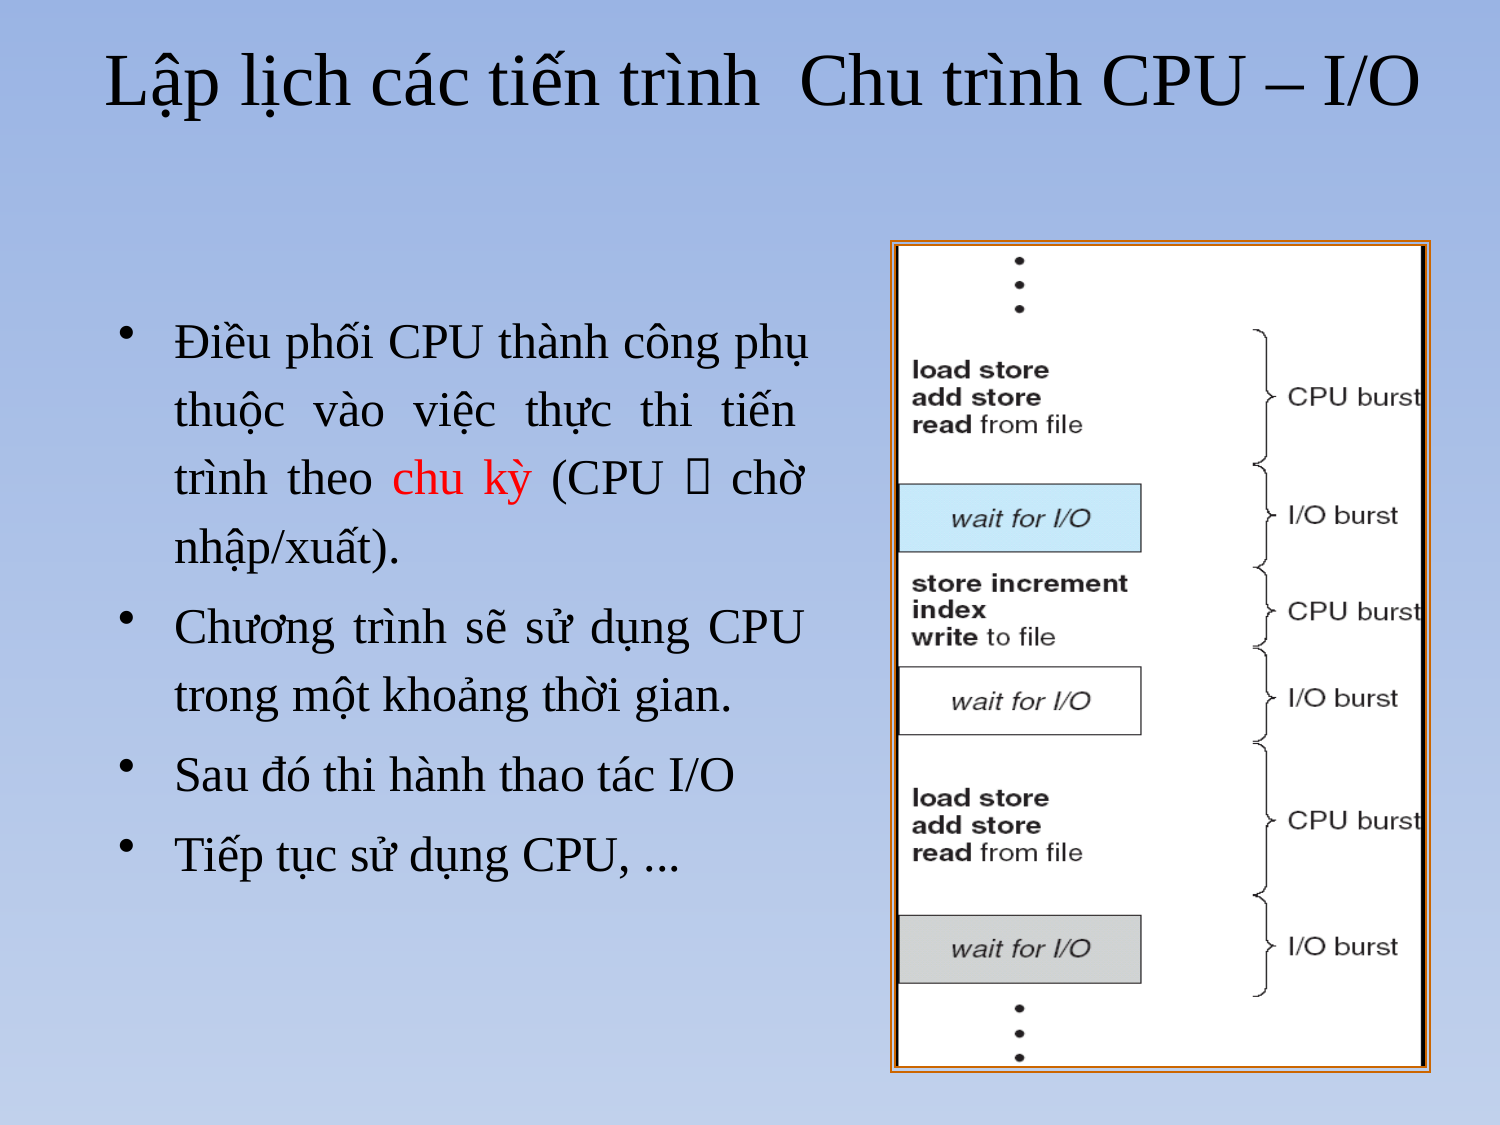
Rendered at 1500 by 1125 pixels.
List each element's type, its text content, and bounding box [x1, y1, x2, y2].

text_box Điều phối CPU thành công phụ thuộc vào việc thực thi tiến trình theo chu kỳ (CPU  chờ nhập/xuất). Chương trình sẽ sử dụng CPU trong một khoảng thời gian. Sau đó thi hành thao tác I/O Tiếp tục sử dụng CPU, ... [115, 297, 825, 882]
text_box [896, 246, 1425, 1067]
title Lập lịch các tiến trình Chu trình CPU – I/O [23, 0, 1465, 170]
